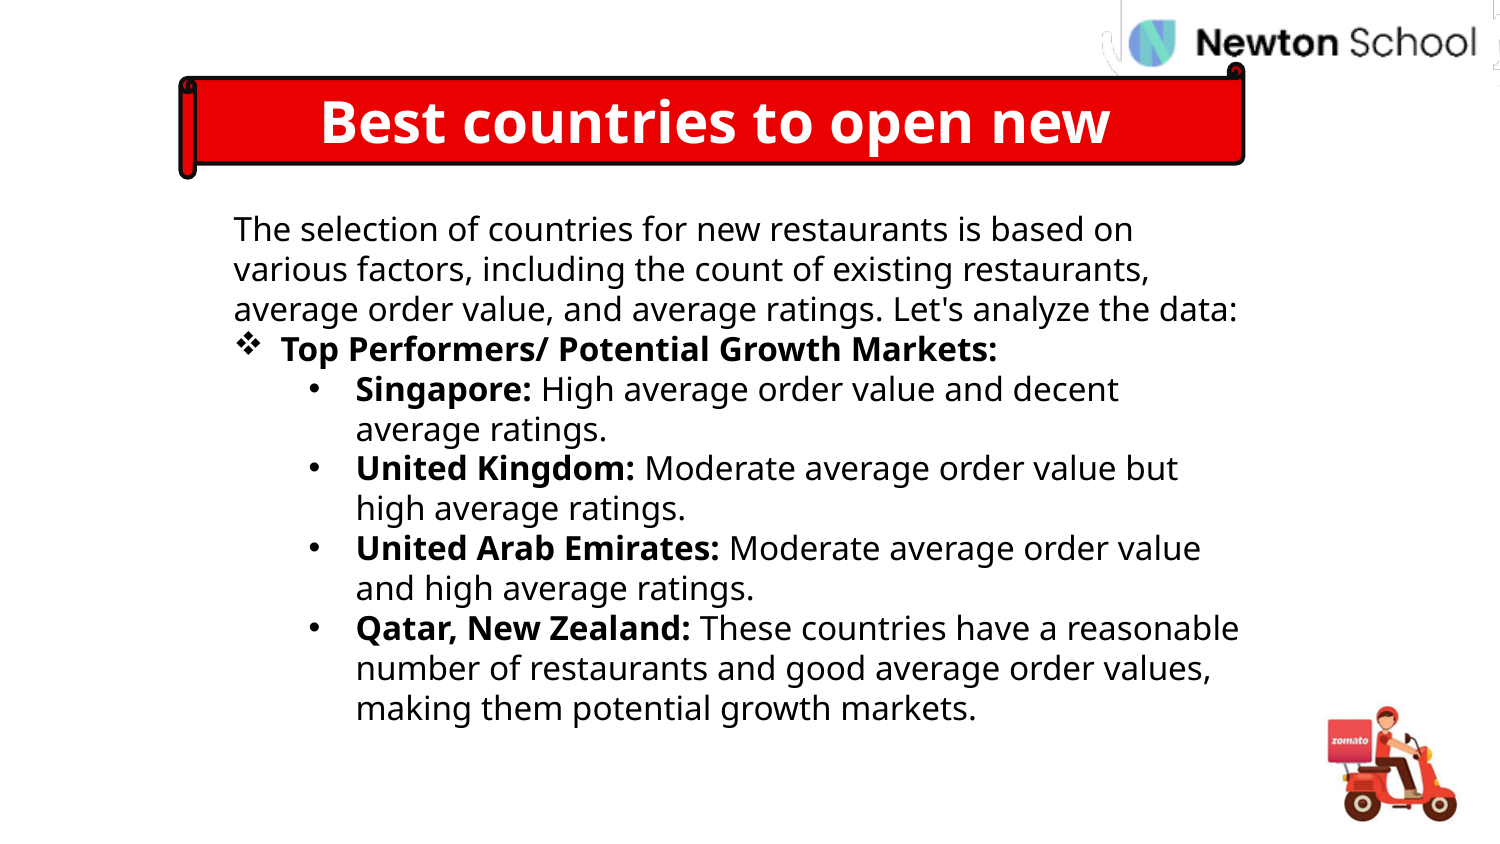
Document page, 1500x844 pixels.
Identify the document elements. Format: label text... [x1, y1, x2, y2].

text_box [1132, 19, 1469, 95]
text_box Best countries to open new restaurants [178, 75, 1246, 180]
picture [1101, 0, 1500, 87]
text_box The selection of countries for new restaurants is based on various factors, including the count of existing restaurants, average order value, and average ratings. Let's analyze the data: Top Performers/ Potential Growth Markets: Singapore: High average order value and decent average ratings. United Kingdom: Moderate average order value but high average ratings. United Arab Emirates: Moderate average order value and high average ratings. Qatar, New Zealand: These countries have a reasonable number of restaurants and good average order values, making them potential growth markets. [218, 200, 1260, 770]
picture [1317, 695, 1485, 830]
